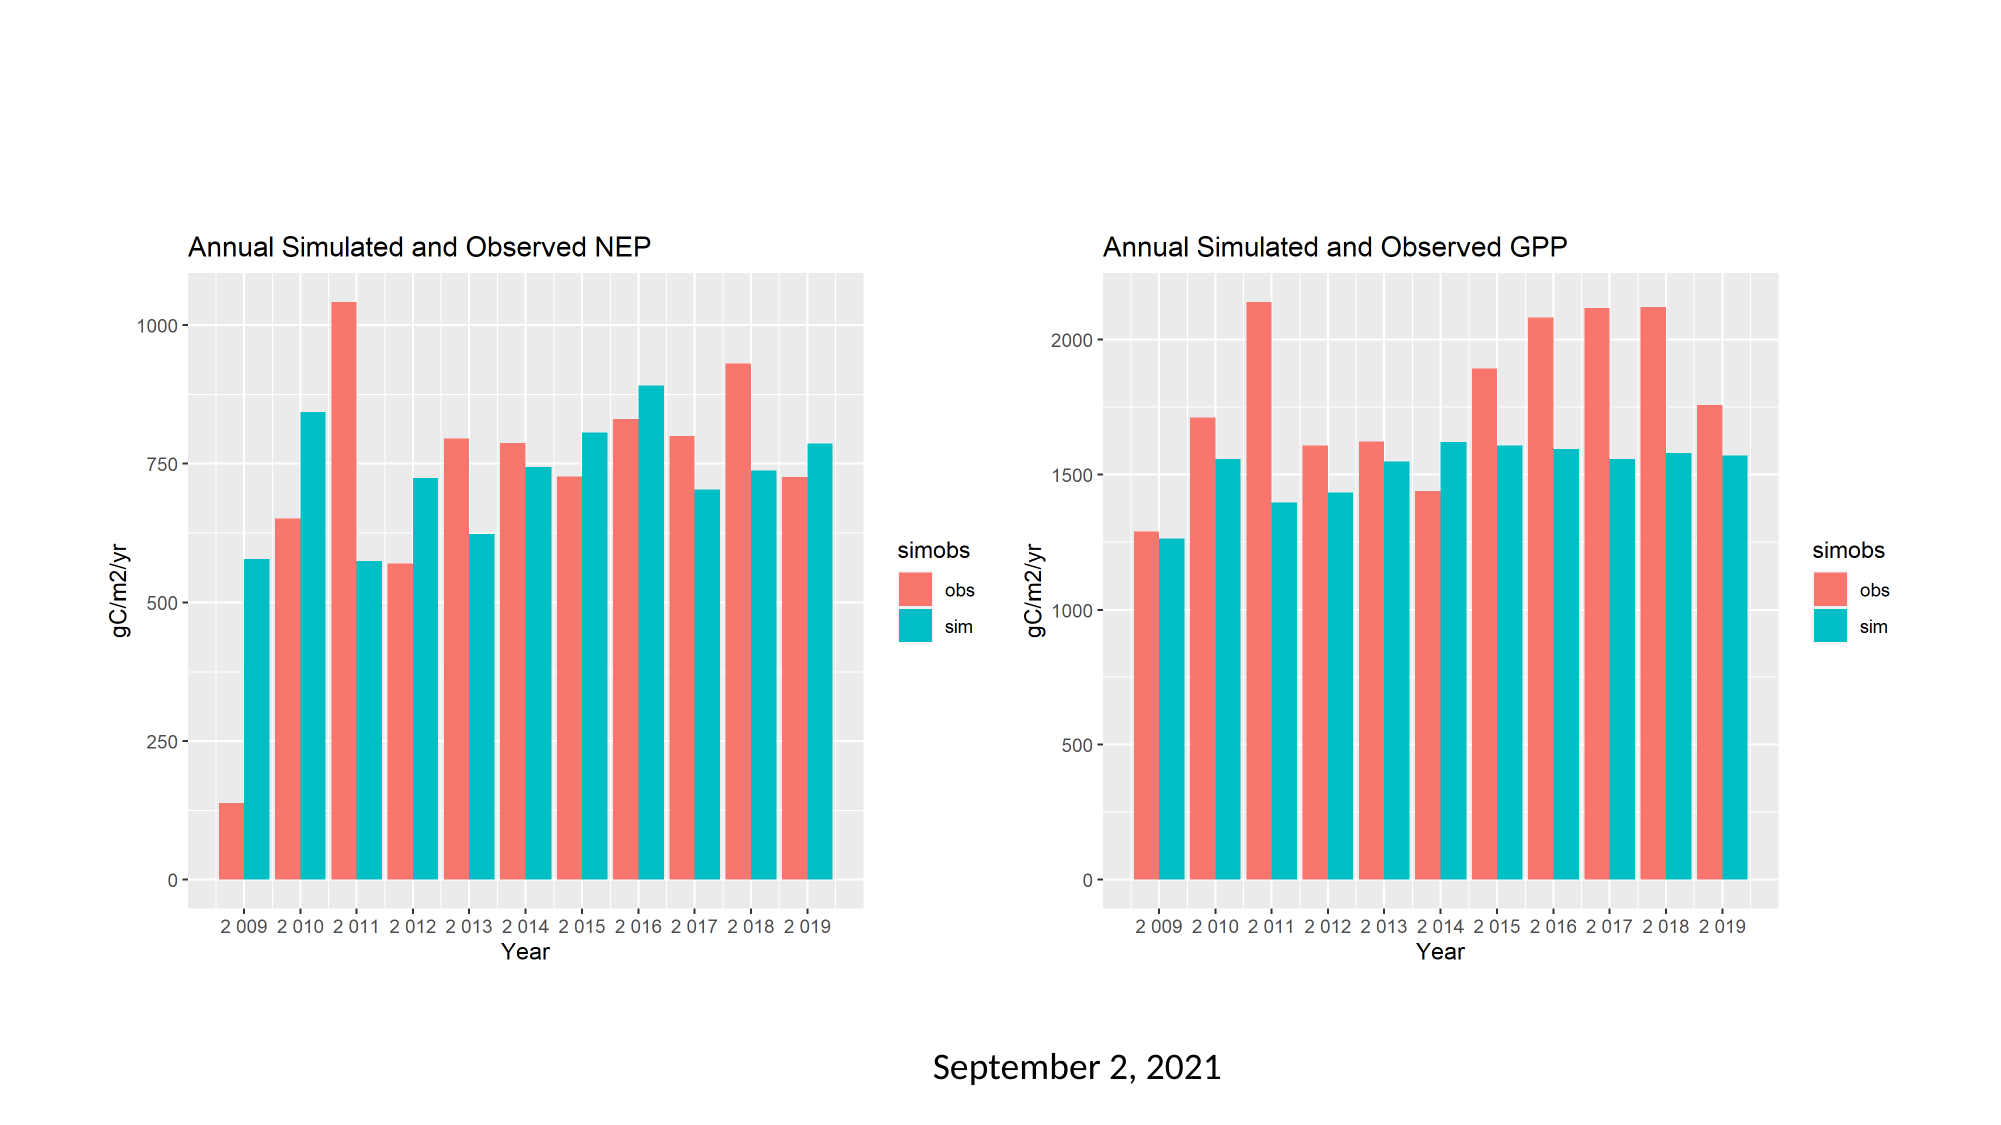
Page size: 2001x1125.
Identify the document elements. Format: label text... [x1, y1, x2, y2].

picture [1012, 224, 1913, 975]
picture [97, 224, 998, 975]
text_box September 2, 2021 [918, 1034, 1238, 1095]
